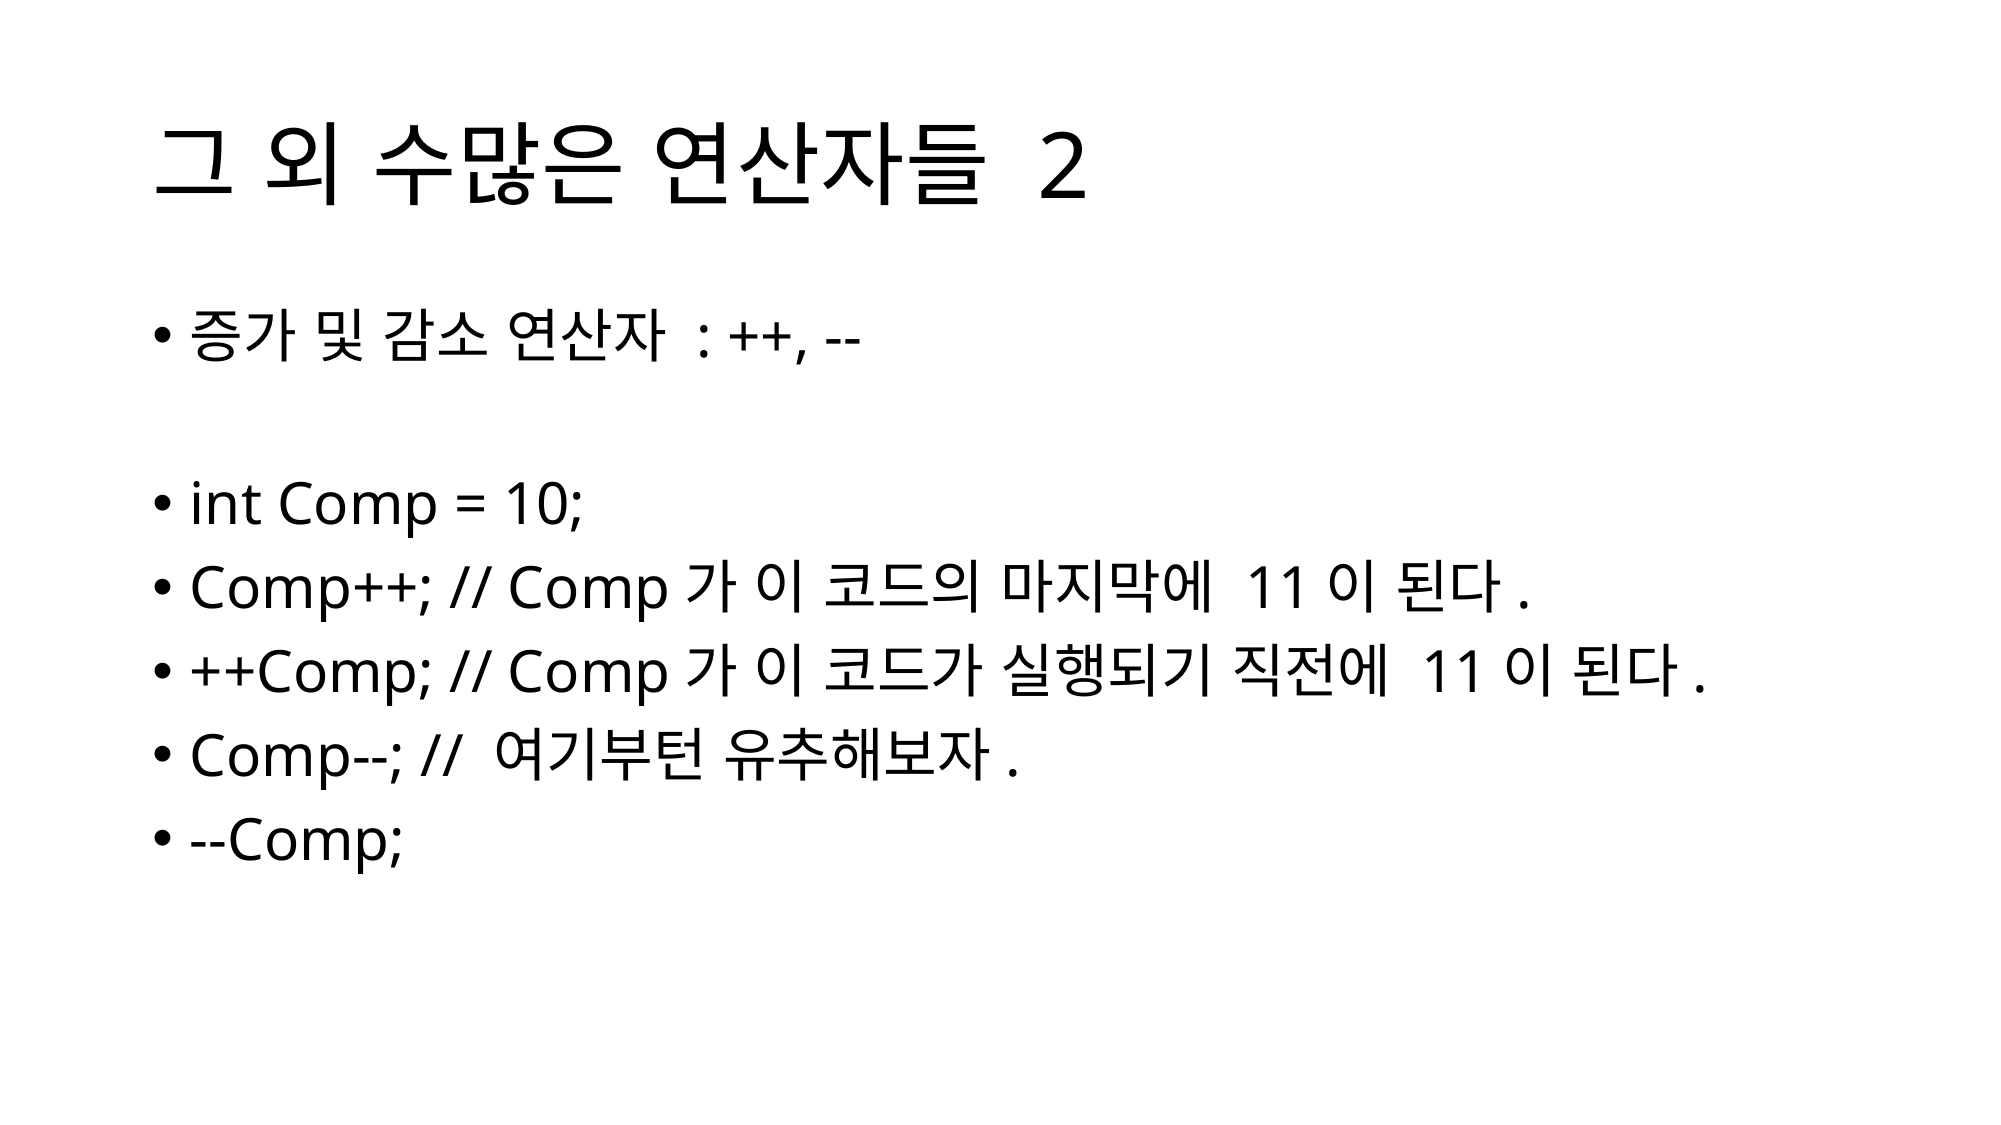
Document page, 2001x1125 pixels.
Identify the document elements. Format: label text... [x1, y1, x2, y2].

list 증가 및 감소 연산자 : ++, -- int Comp = 10; Comp++; // Comp가 이 코드의 마지막에 11이 된다. ++Comp; // Comp가 이 코드가 실행되기 직전에 11이 된다. Comp--; // 여기부턴 유추해보자. --Comp; [137, 299, 1863, 1014]
title 그 외 수많은 연산자들 2 [137, 59, 1863, 278]
